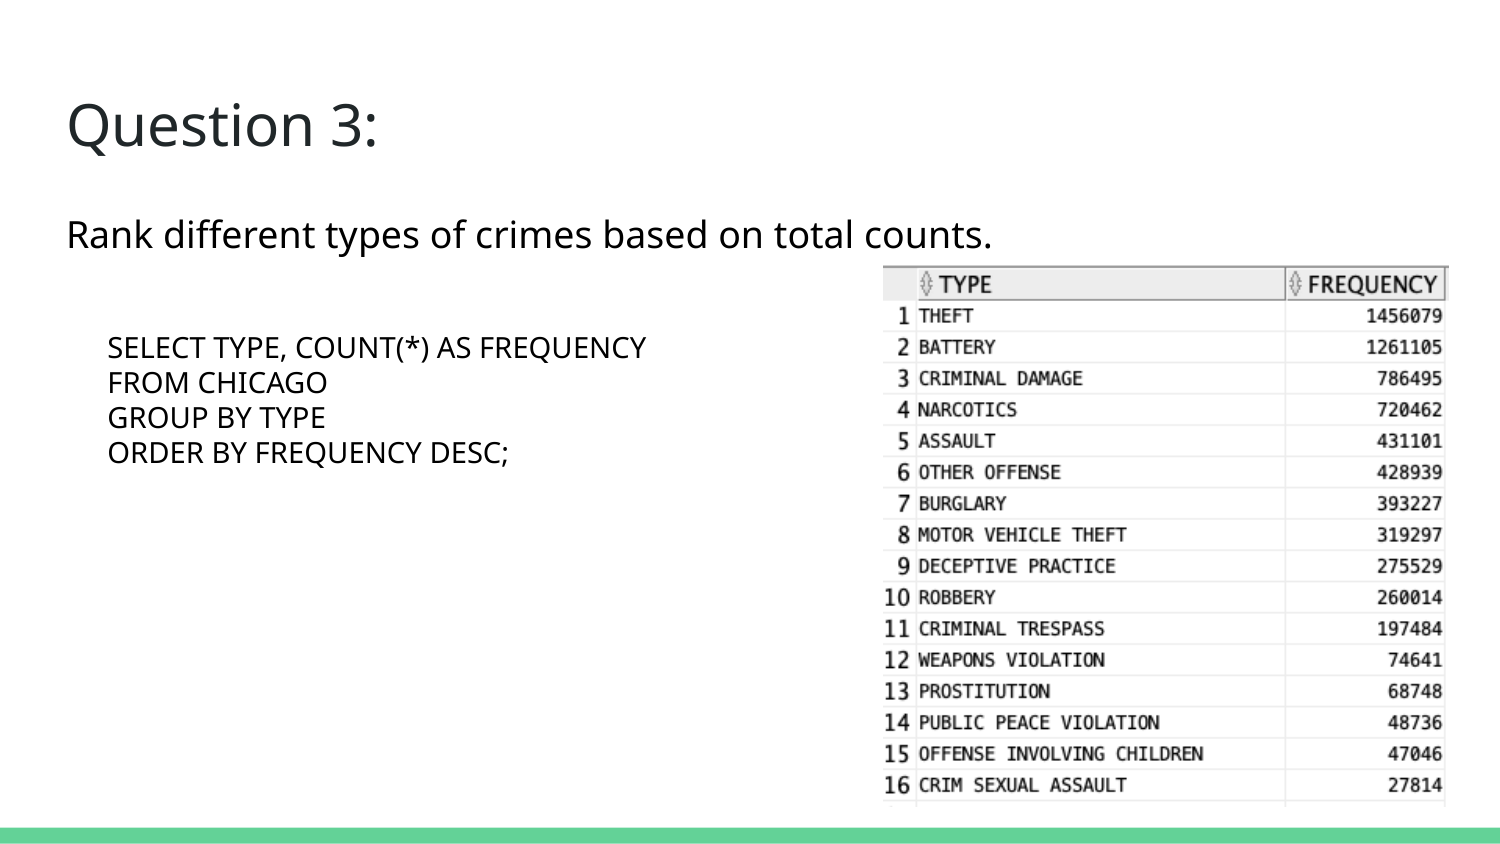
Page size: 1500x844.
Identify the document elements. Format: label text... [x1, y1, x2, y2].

picture [882, 264, 1450, 807]
text_box SELECT TYPE, COUNT(*) AS FREQUENCY FROM CHICAGO GROUP BY TYPE ORDER BY FREQUENCY DESC; [92, 314, 743, 574]
title Question 3: [51, 72, 1449, 167]
list Rank different types of crimes based on total counts. [51, 189, 1449, 750]
